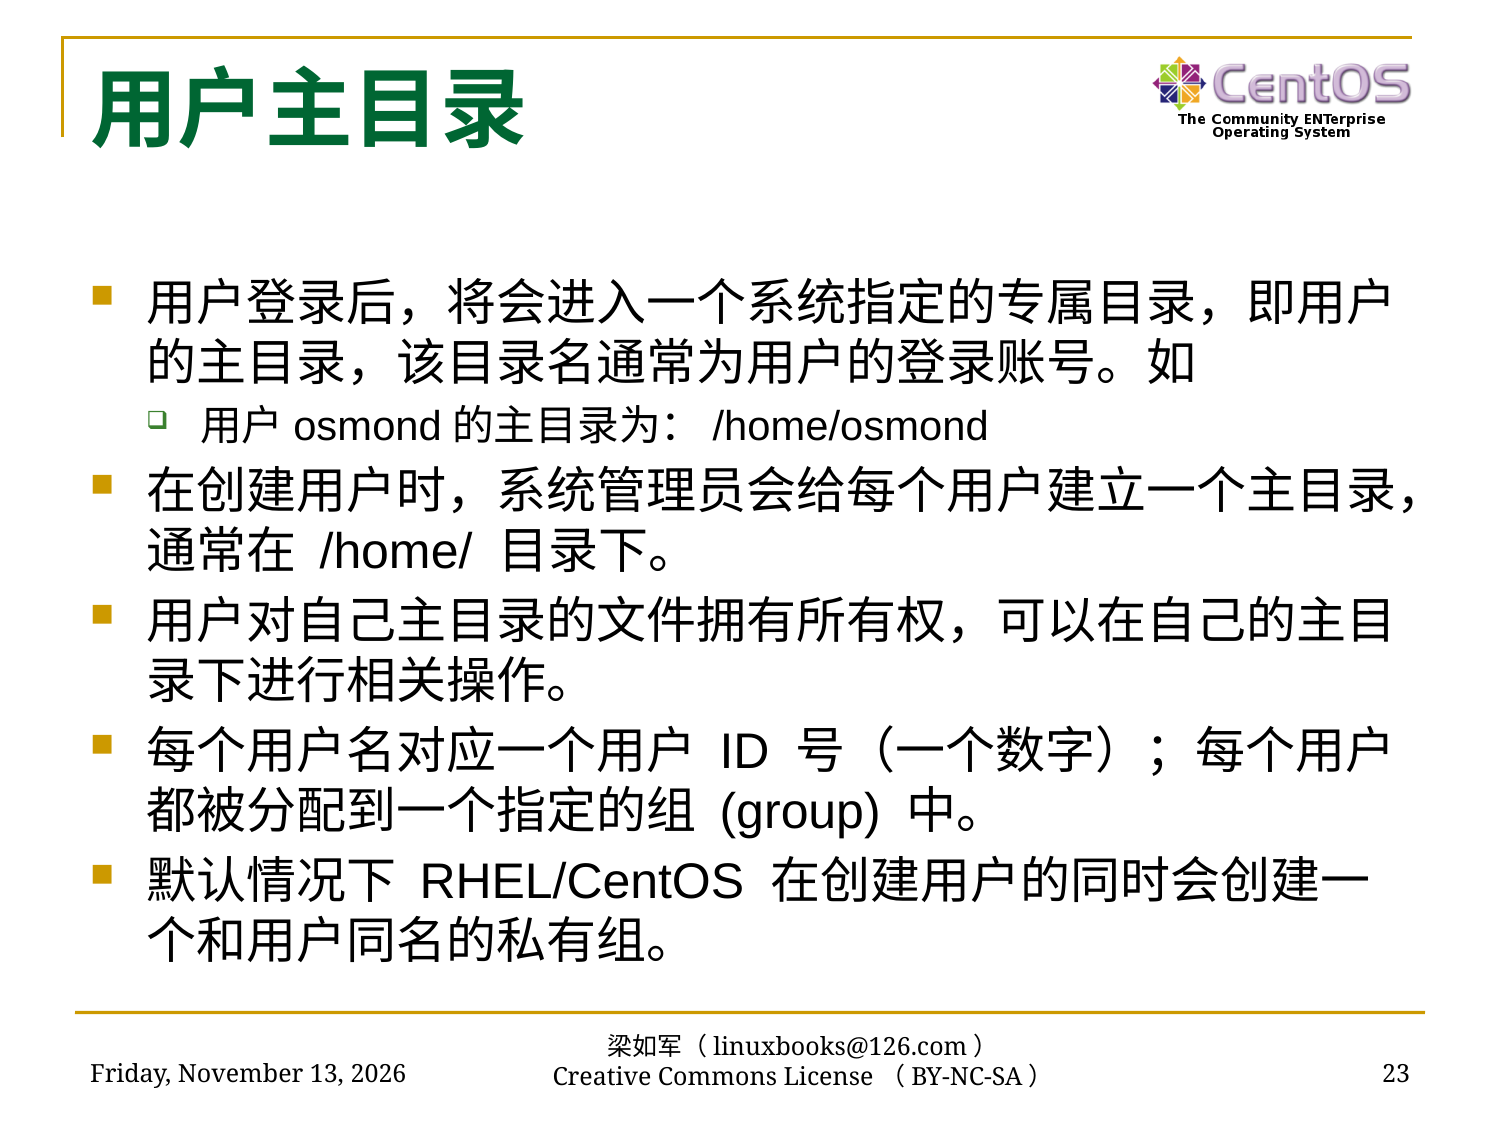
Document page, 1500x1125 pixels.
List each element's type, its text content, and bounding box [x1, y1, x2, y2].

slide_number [74, 1023, 426, 1100]
footer 梁如军（linuxbooks@126.com） Creative Commons License（BY-NC-SA） [359, 1022, 1247, 1099]
slide_number 23 [1074, 1023, 1426, 1100]
list 用户登录后，将会进入一个系统指定的专属目录，即用户的主目录，该目录名通常为用户的登录账号。如 用户osmond的主目录为：/home/osmond 在创建用户时，系统管理员会给每个用户建立一个主目录，通常在 /home/ 目录下。 用户对自己主目录的文件拥有所有权，可以在自己的主目录下进行相关操作。 每个用户名对应一个用户 ID 号（一个数字）；每个用户都被分配到一个指定的组 (group) 中。 默认情况下 RHEL/CentOS 在创建用户的同时会创建一个和用户同名的私有组。 [74, 262, 1426, 1006]
title 用户主目录 [74, 45, 1426, 233]
